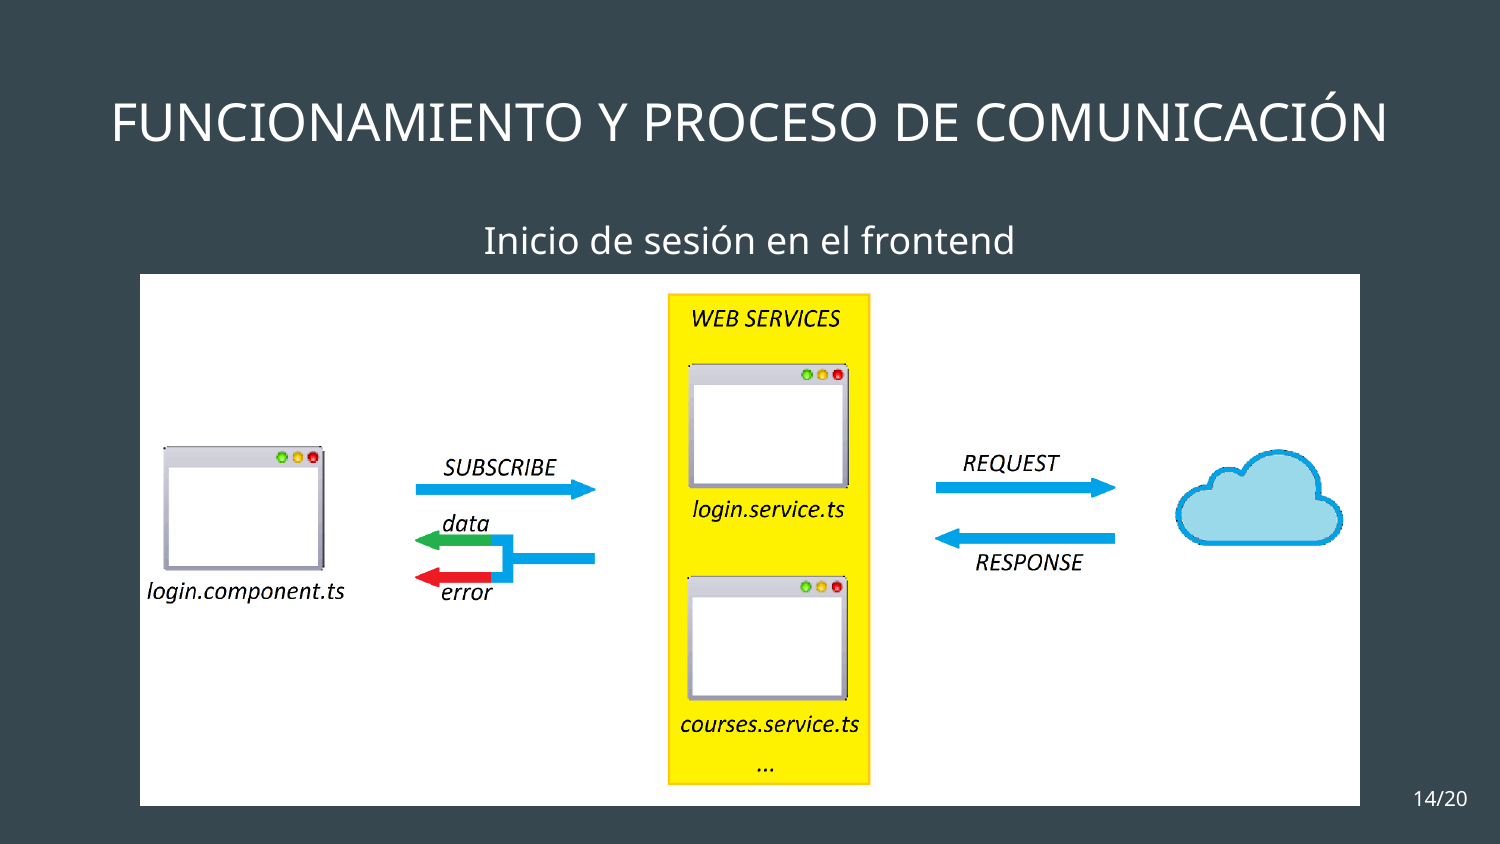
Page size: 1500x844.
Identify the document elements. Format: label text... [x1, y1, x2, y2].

title FUNCIONAMIENTO Y PROCESO DE COMUNICACIÓN [51, 72, 1449, 167]
slide_number ‹#›/20 [1392, 767, 1483, 833]
picture [140, 274, 1360, 806]
list Inicio de sesión en el frontend [51, 189, 1449, 283]
